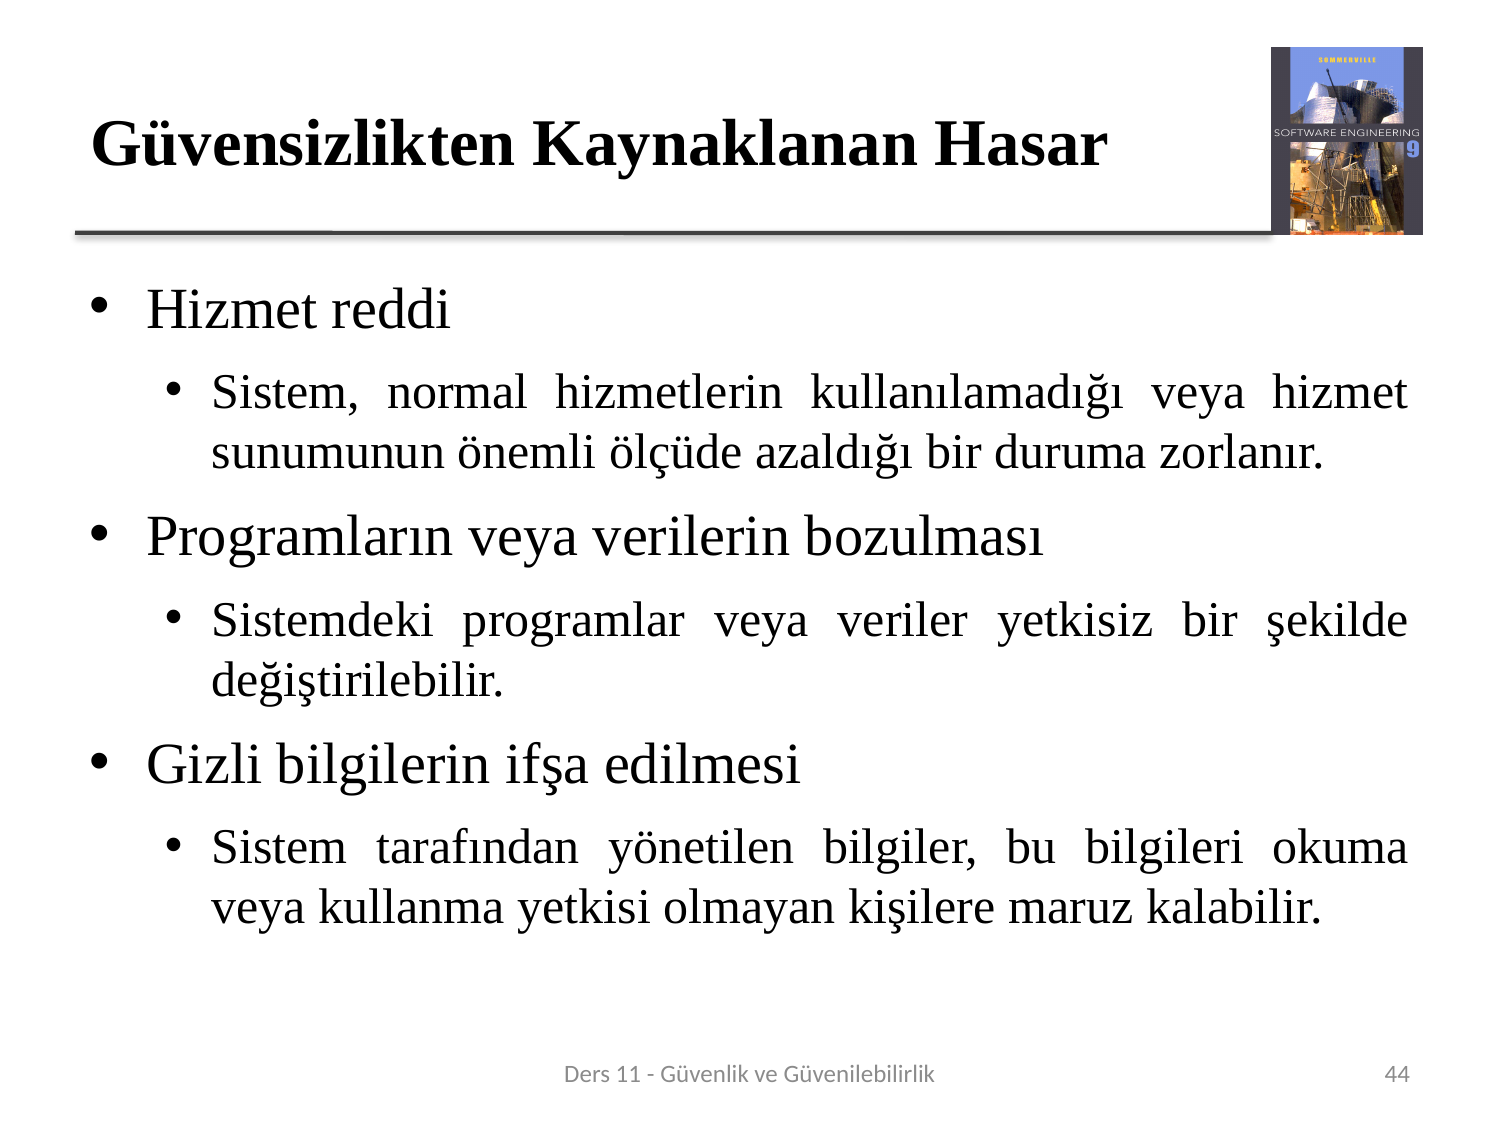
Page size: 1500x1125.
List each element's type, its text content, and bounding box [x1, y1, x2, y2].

list Hizmet reddi Sistem, normal hizmetlerin kullanılamadığı veya hizmet sunumunun önemli ölçüde azaldığı bir duruma zorlanır. Programların veya verilerin bozulması Sistemdeki programlar veya veriler yetkisiz bir şekilde değiştirilebilir. Gizli bilgilerin ifşa edilmesi Sistem tarafından yönetilen bilgiler, bu bilgileri okuma veya kullanma yetkisi olmayan kişilere maruz kalabilir. [75, 262, 1425, 1005]
footer Ders 11 - Güvenlik ve Güvenilebilirlik [512, 1042, 988, 1103]
slide_number 44 [1074, 1042, 1425, 1103]
title Güvensizlikten Kaynaklanan Hasar [74, 44, 1272, 233]
picture [1272, 47, 1423, 235]
